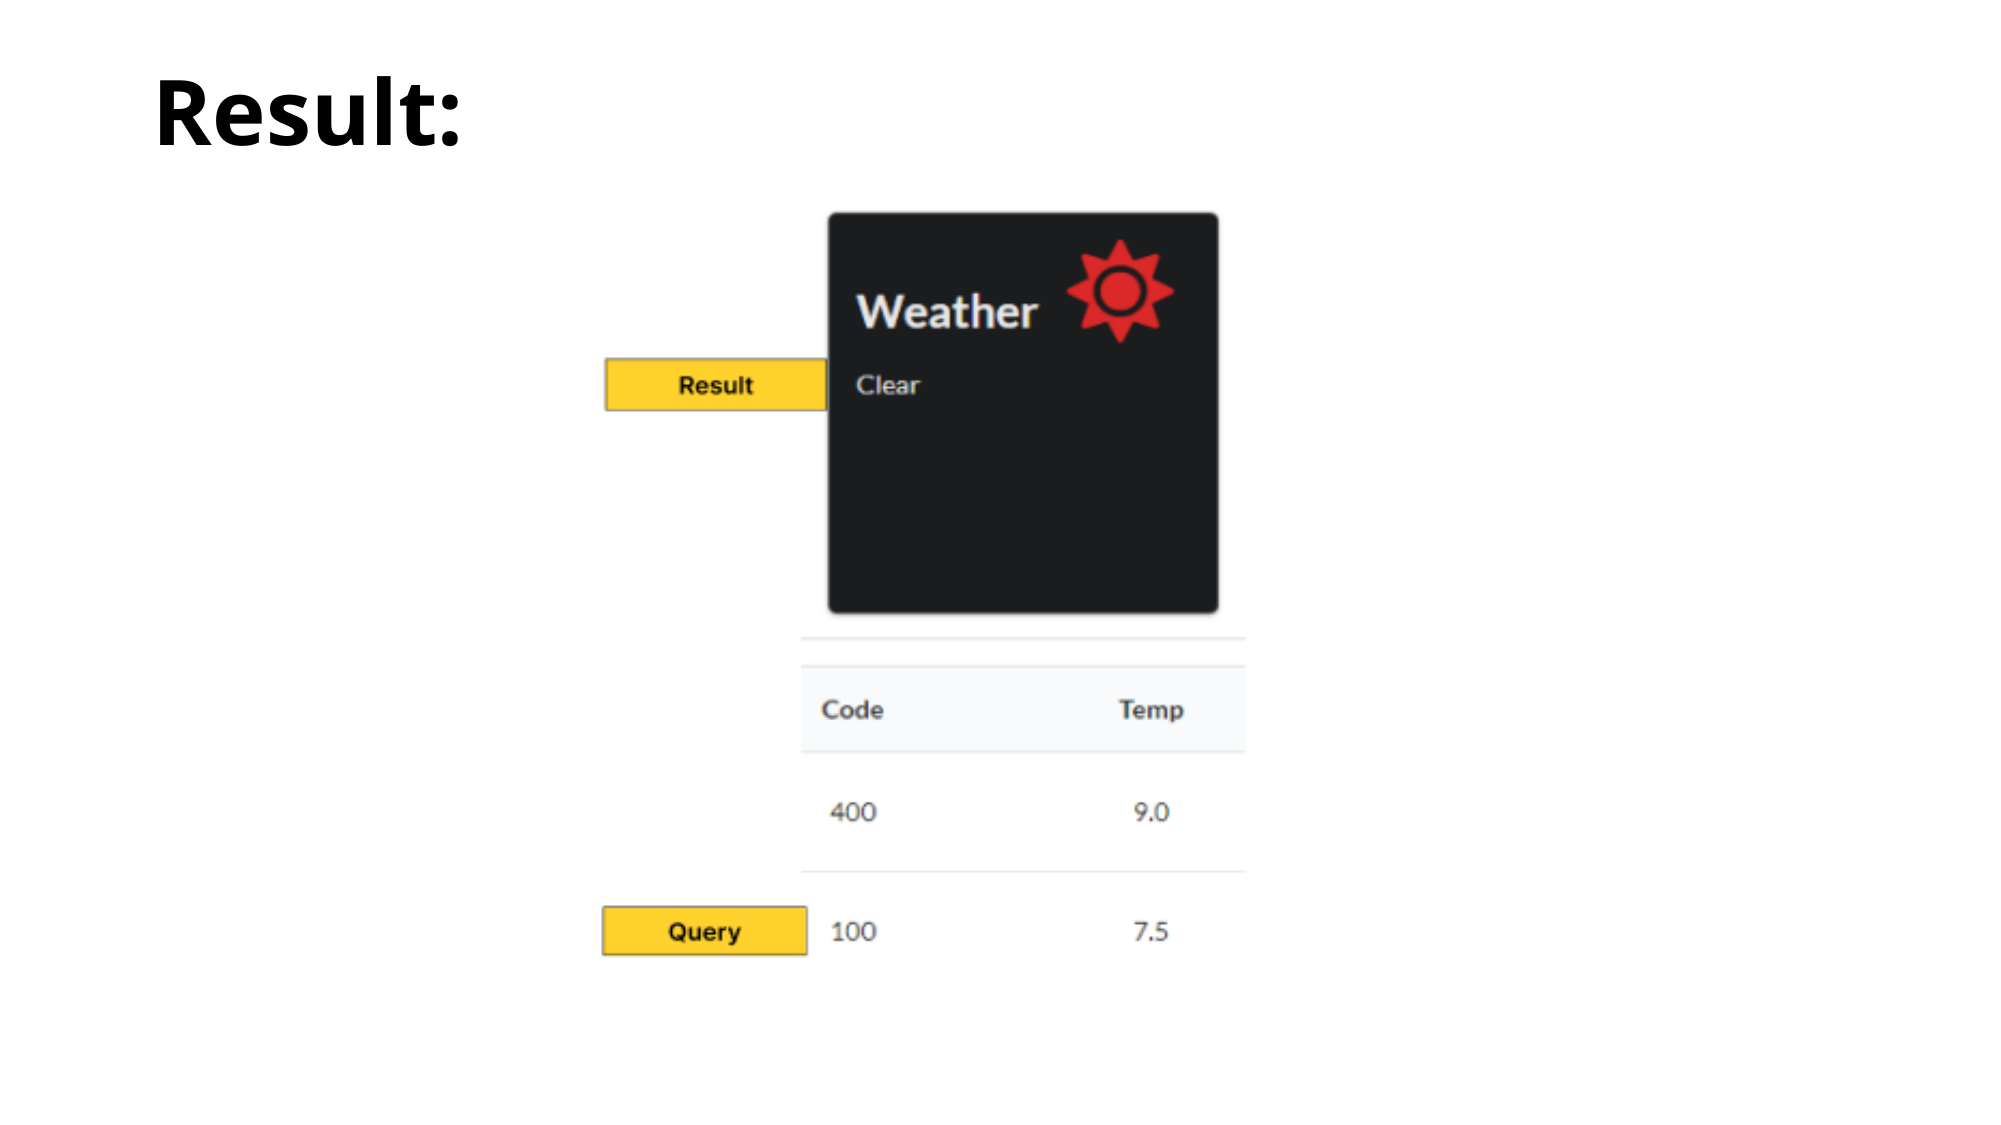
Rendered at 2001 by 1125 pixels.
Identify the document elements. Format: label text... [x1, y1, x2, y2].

title Result: [137, 59, 1863, 173]
picture [557, 172, 1443, 989]
